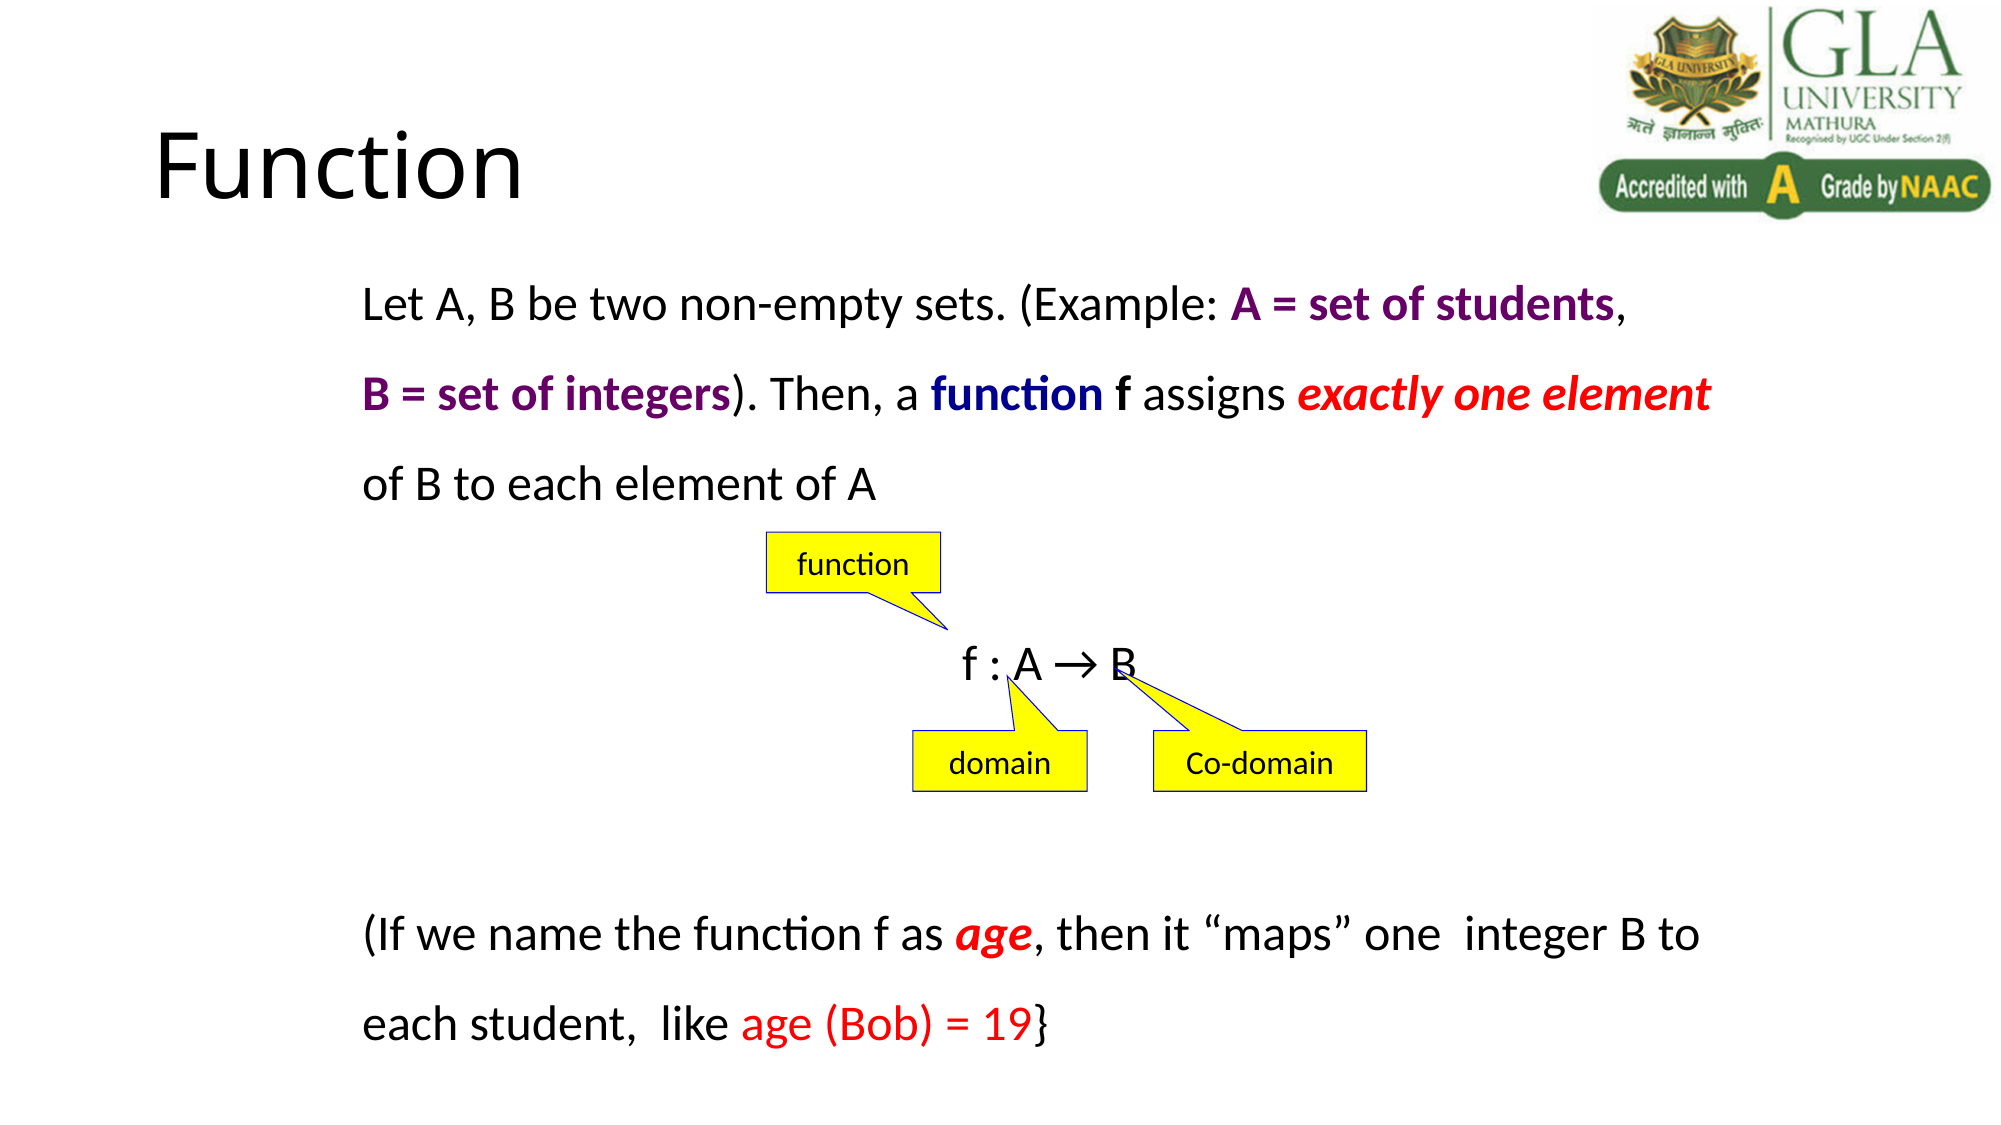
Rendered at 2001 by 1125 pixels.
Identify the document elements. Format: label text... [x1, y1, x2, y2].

text_box Co-domain [1114, 667, 1368, 792]
picture [1592, 6, 2000, 224]
text_box domain [912, 674, 1088, 792]
text_box Let A, B be two non-empty sets. (Example: A = set of students, B = set of integers). Then, a function f assigns exactly one element of B to each element of A f : A → B (If we name the function f as age, then it “maps” one integer B to each student, like age (Bob) = 19} [347, 232, 1738, 1058]
text_box function [765, 531, 949, 631]
title Function [137, 59, 1863, 278]
